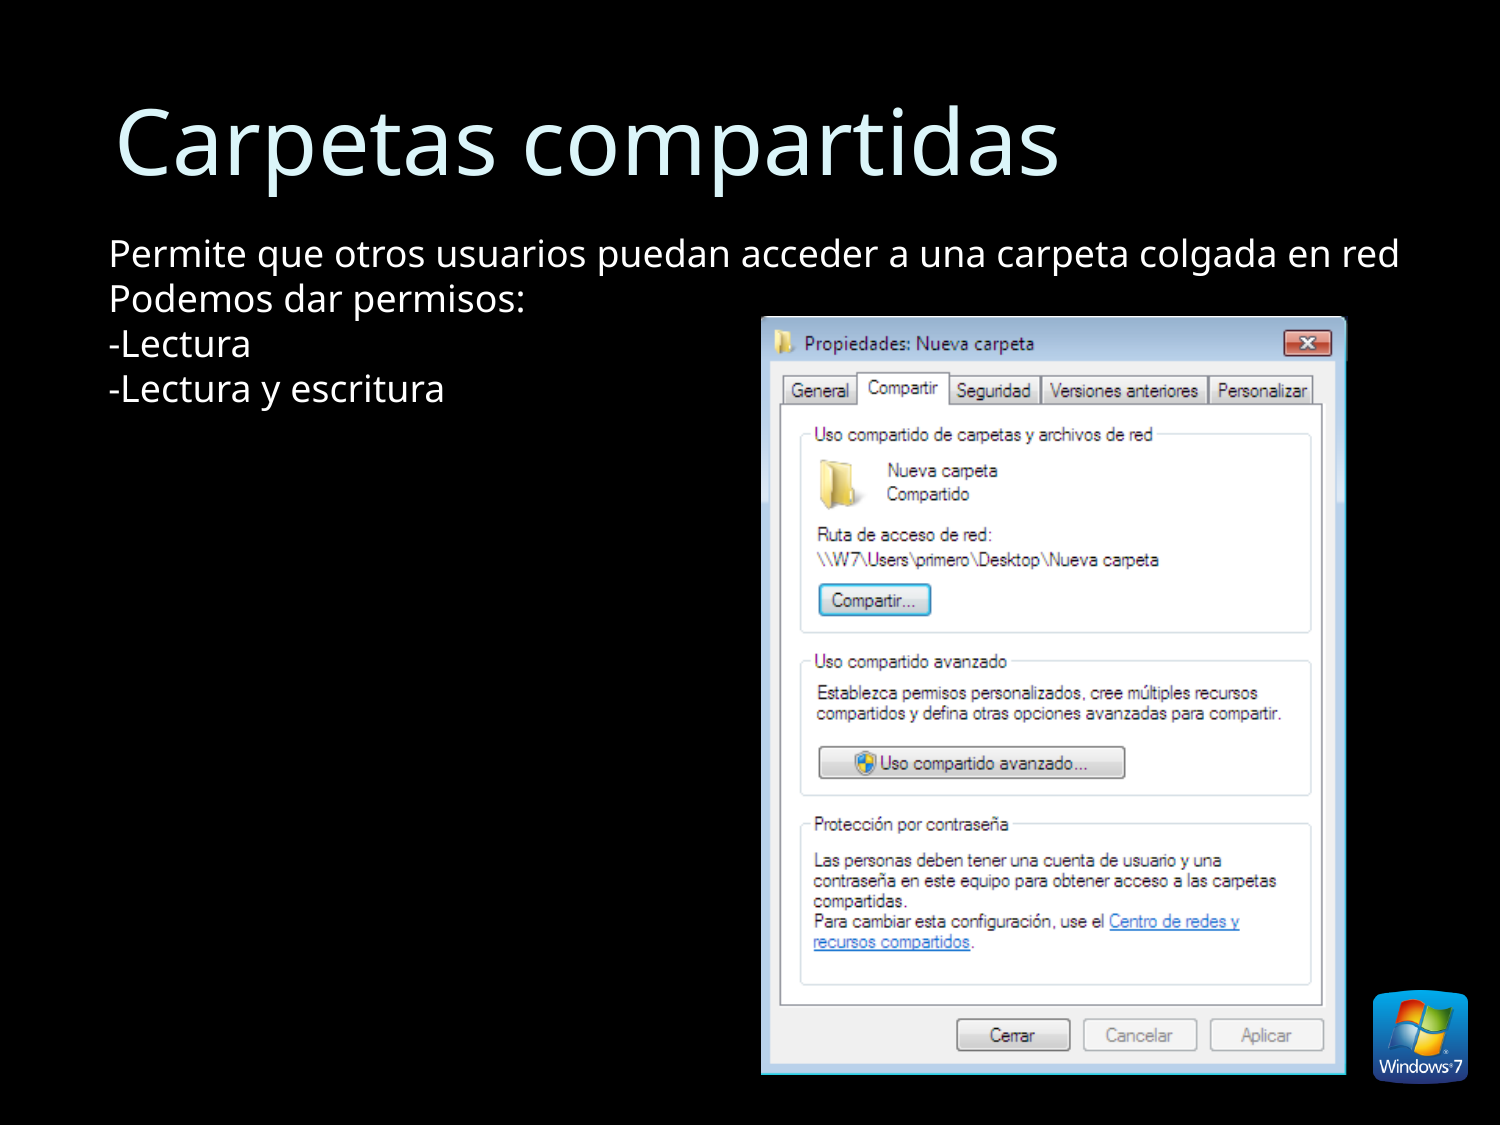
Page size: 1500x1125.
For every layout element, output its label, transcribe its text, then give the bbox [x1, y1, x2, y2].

picture [1373, 989, 1404, 997]
text_box Permite que otros usuarios puedan acceder a una carpeta colgada en red Podemos dar permisos: -Lectura -Lectura y escritura [93, 222, 1418, 418]
picture [761, 316, 1348, 1075]
picture [1373, 1000, 1468, 1084]
picture [1437, 989, 1468, 996]
title Carpetas compartidas [75, 45, 1102, 233]
